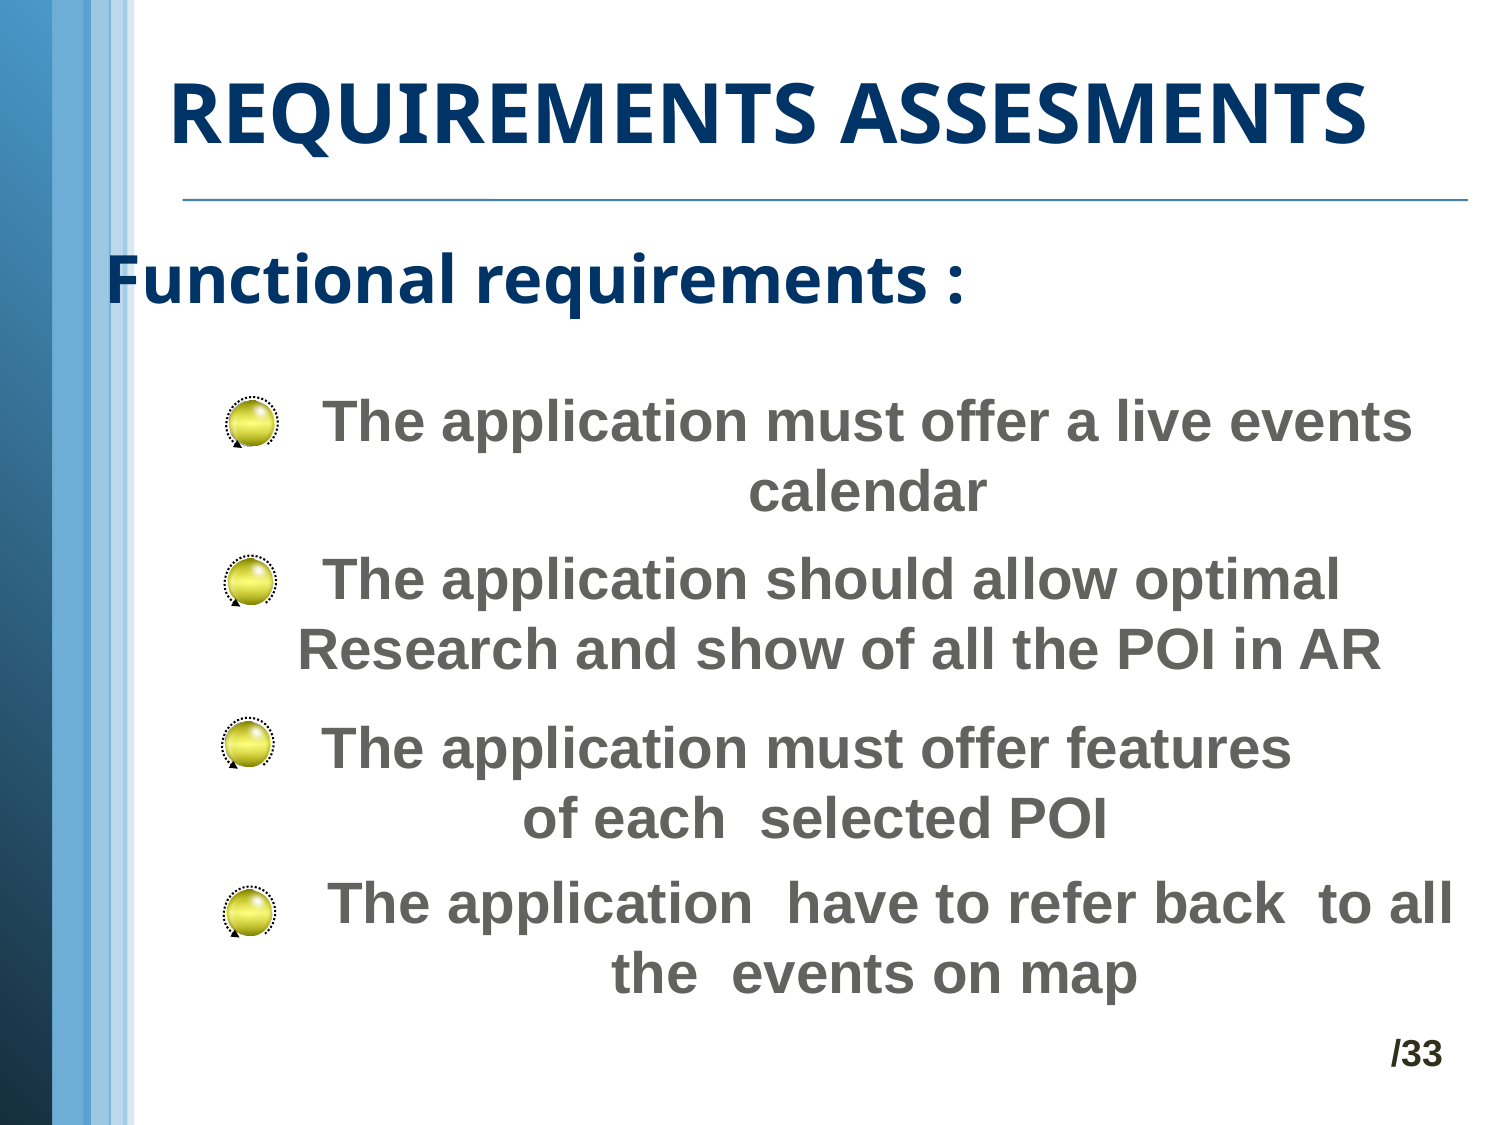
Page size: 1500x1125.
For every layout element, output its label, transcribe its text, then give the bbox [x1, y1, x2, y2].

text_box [225, 397, 279, 450]
text_box The application must offer features of each selected POI [306, 703, 1326, 858]
text_box The application should allow optimal Research and show of all the POI in AR [282, 533, 1399, 689]
text_box Functional requirements : [90, 229, 981, 325]
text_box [222, 887, 277, 939]
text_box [221, 718, 275, 770]
text_box The application must offer a live events calendar [237, 375, 1500, 651]
text_box The application have to refer back to all the events on map [250, 858, 1500, 1014]
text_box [223, 556, 278, 608]
text_box REQUIREMENTS ASSESMENTS [152, 52, 1474, 219]
